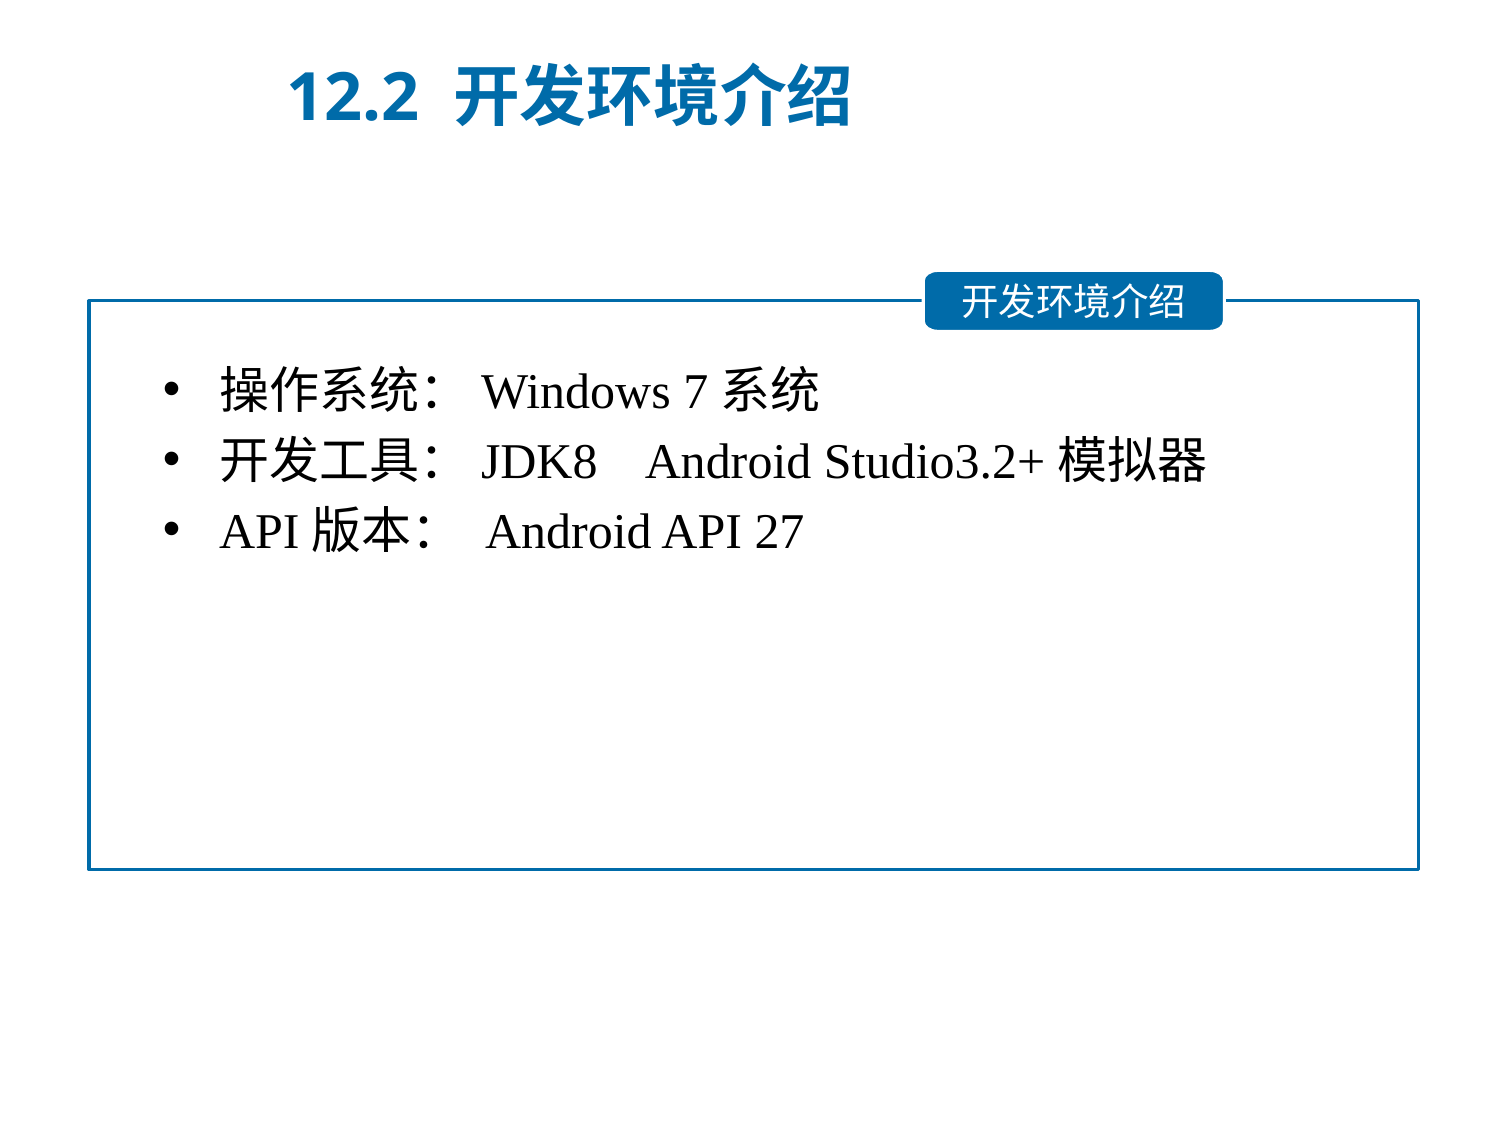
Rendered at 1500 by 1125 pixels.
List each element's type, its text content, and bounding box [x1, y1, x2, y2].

text_box 操作系统：Windows 7系统 开发工具：JDK8 Android Studio3.2+模拟器 API版本： Android API 27 [147, 350, 1294, 693]
text_box 开发环境介绍 [921, 268, 1226, 333]
text_box [89, 300, 1419, 870]
text_box 12.2 开发环境介绍 [271, 30, 1299, 157]
